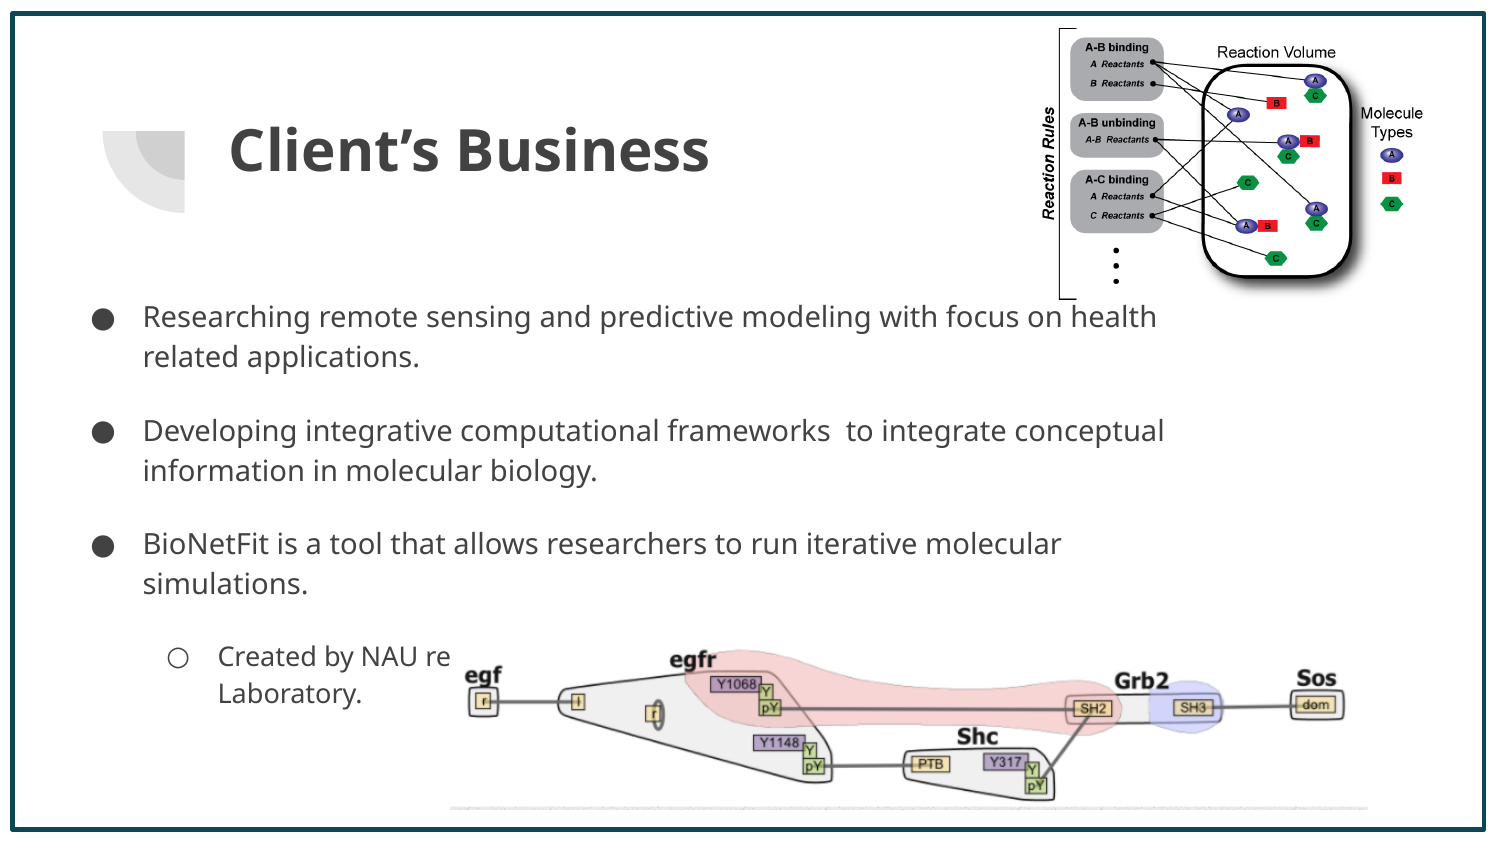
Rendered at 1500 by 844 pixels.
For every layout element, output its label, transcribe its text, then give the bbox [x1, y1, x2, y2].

picture [450, 645, 1368, 810]
picture [1040, 21, 1424, 307]
list Researching remote sensing and predictive modeling with focus on health related applications. Developing integrative computational frameworks to integrate conceptual information in molecular biology. BioNetFit is a tool that allows researchers to run iterative molecular simulations. Created by NAU researchers in conjunction with Los Alamos National Laboratory. [52, 278, 1206, 696]
title Client’s Business [213, 98, 1035, 263]
